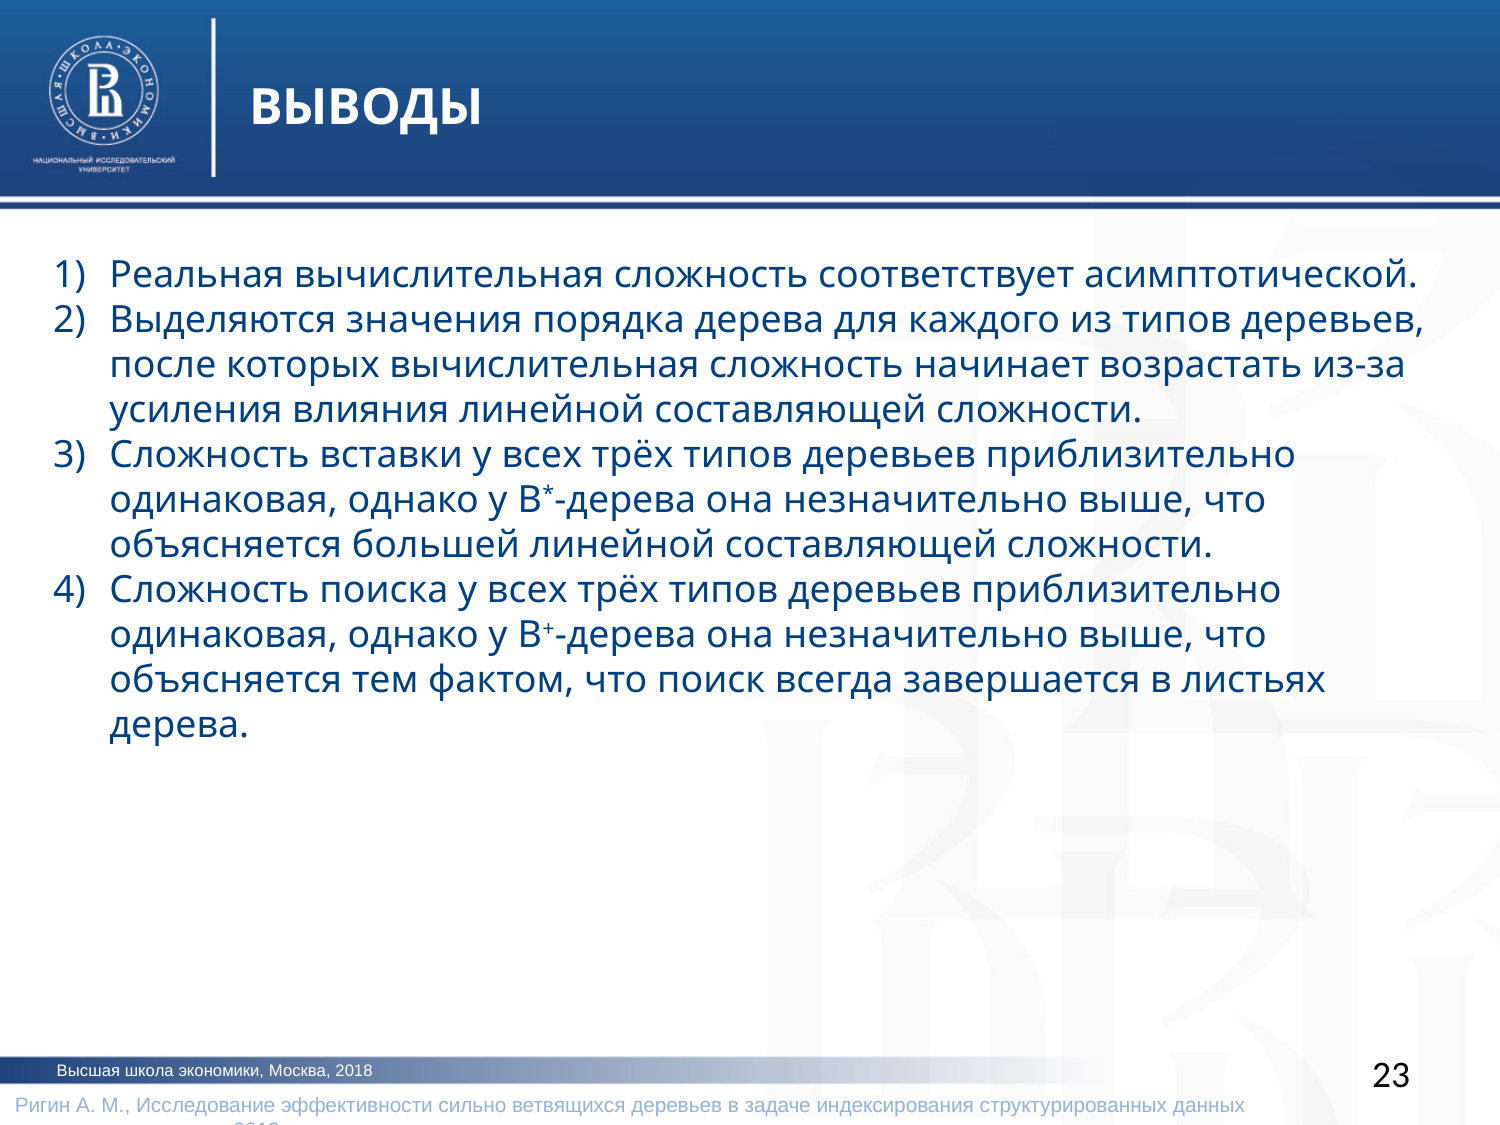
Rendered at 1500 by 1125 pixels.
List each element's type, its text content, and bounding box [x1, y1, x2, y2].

picture [0, 0, 1500, 1084]
text_box Ригин А. М., Исследование эффективности сильно ветвящихся деревьев в задаче индексирования структурированных данных 2018 [0, 1084, 1500, 1125]
slide_number 23 [1074, 1042, 1425, 1084]
text_box Реальная вычислительная сложность соответствует асимптотической. Выделяются значения порядка дерева для каждого из типов деревьев, после которых вычислительная сложность начинает возрастать из-за усиления влияния линейной составляющей сложности. Сложность вставки у всех трёх типов деревьев приблизительно одинаковая, однако у B*-дерева она незначительно выше, что объясняется большей линейной составляющей сложности. Сложность поиска у всех трёх типов деревьев приблизительно одинаковая, однако у B+-дерева она незначительно выше, что объясняется тем фактом, что поиск всегда завершается в листьях дерева. [38, 242, 1462, 753]
text_box ВЫВОДЫ [234, 70, 1298, 139]
text_box Высшая школа экономики, Москва, 2018 [41, 1052, 722, 1084]
